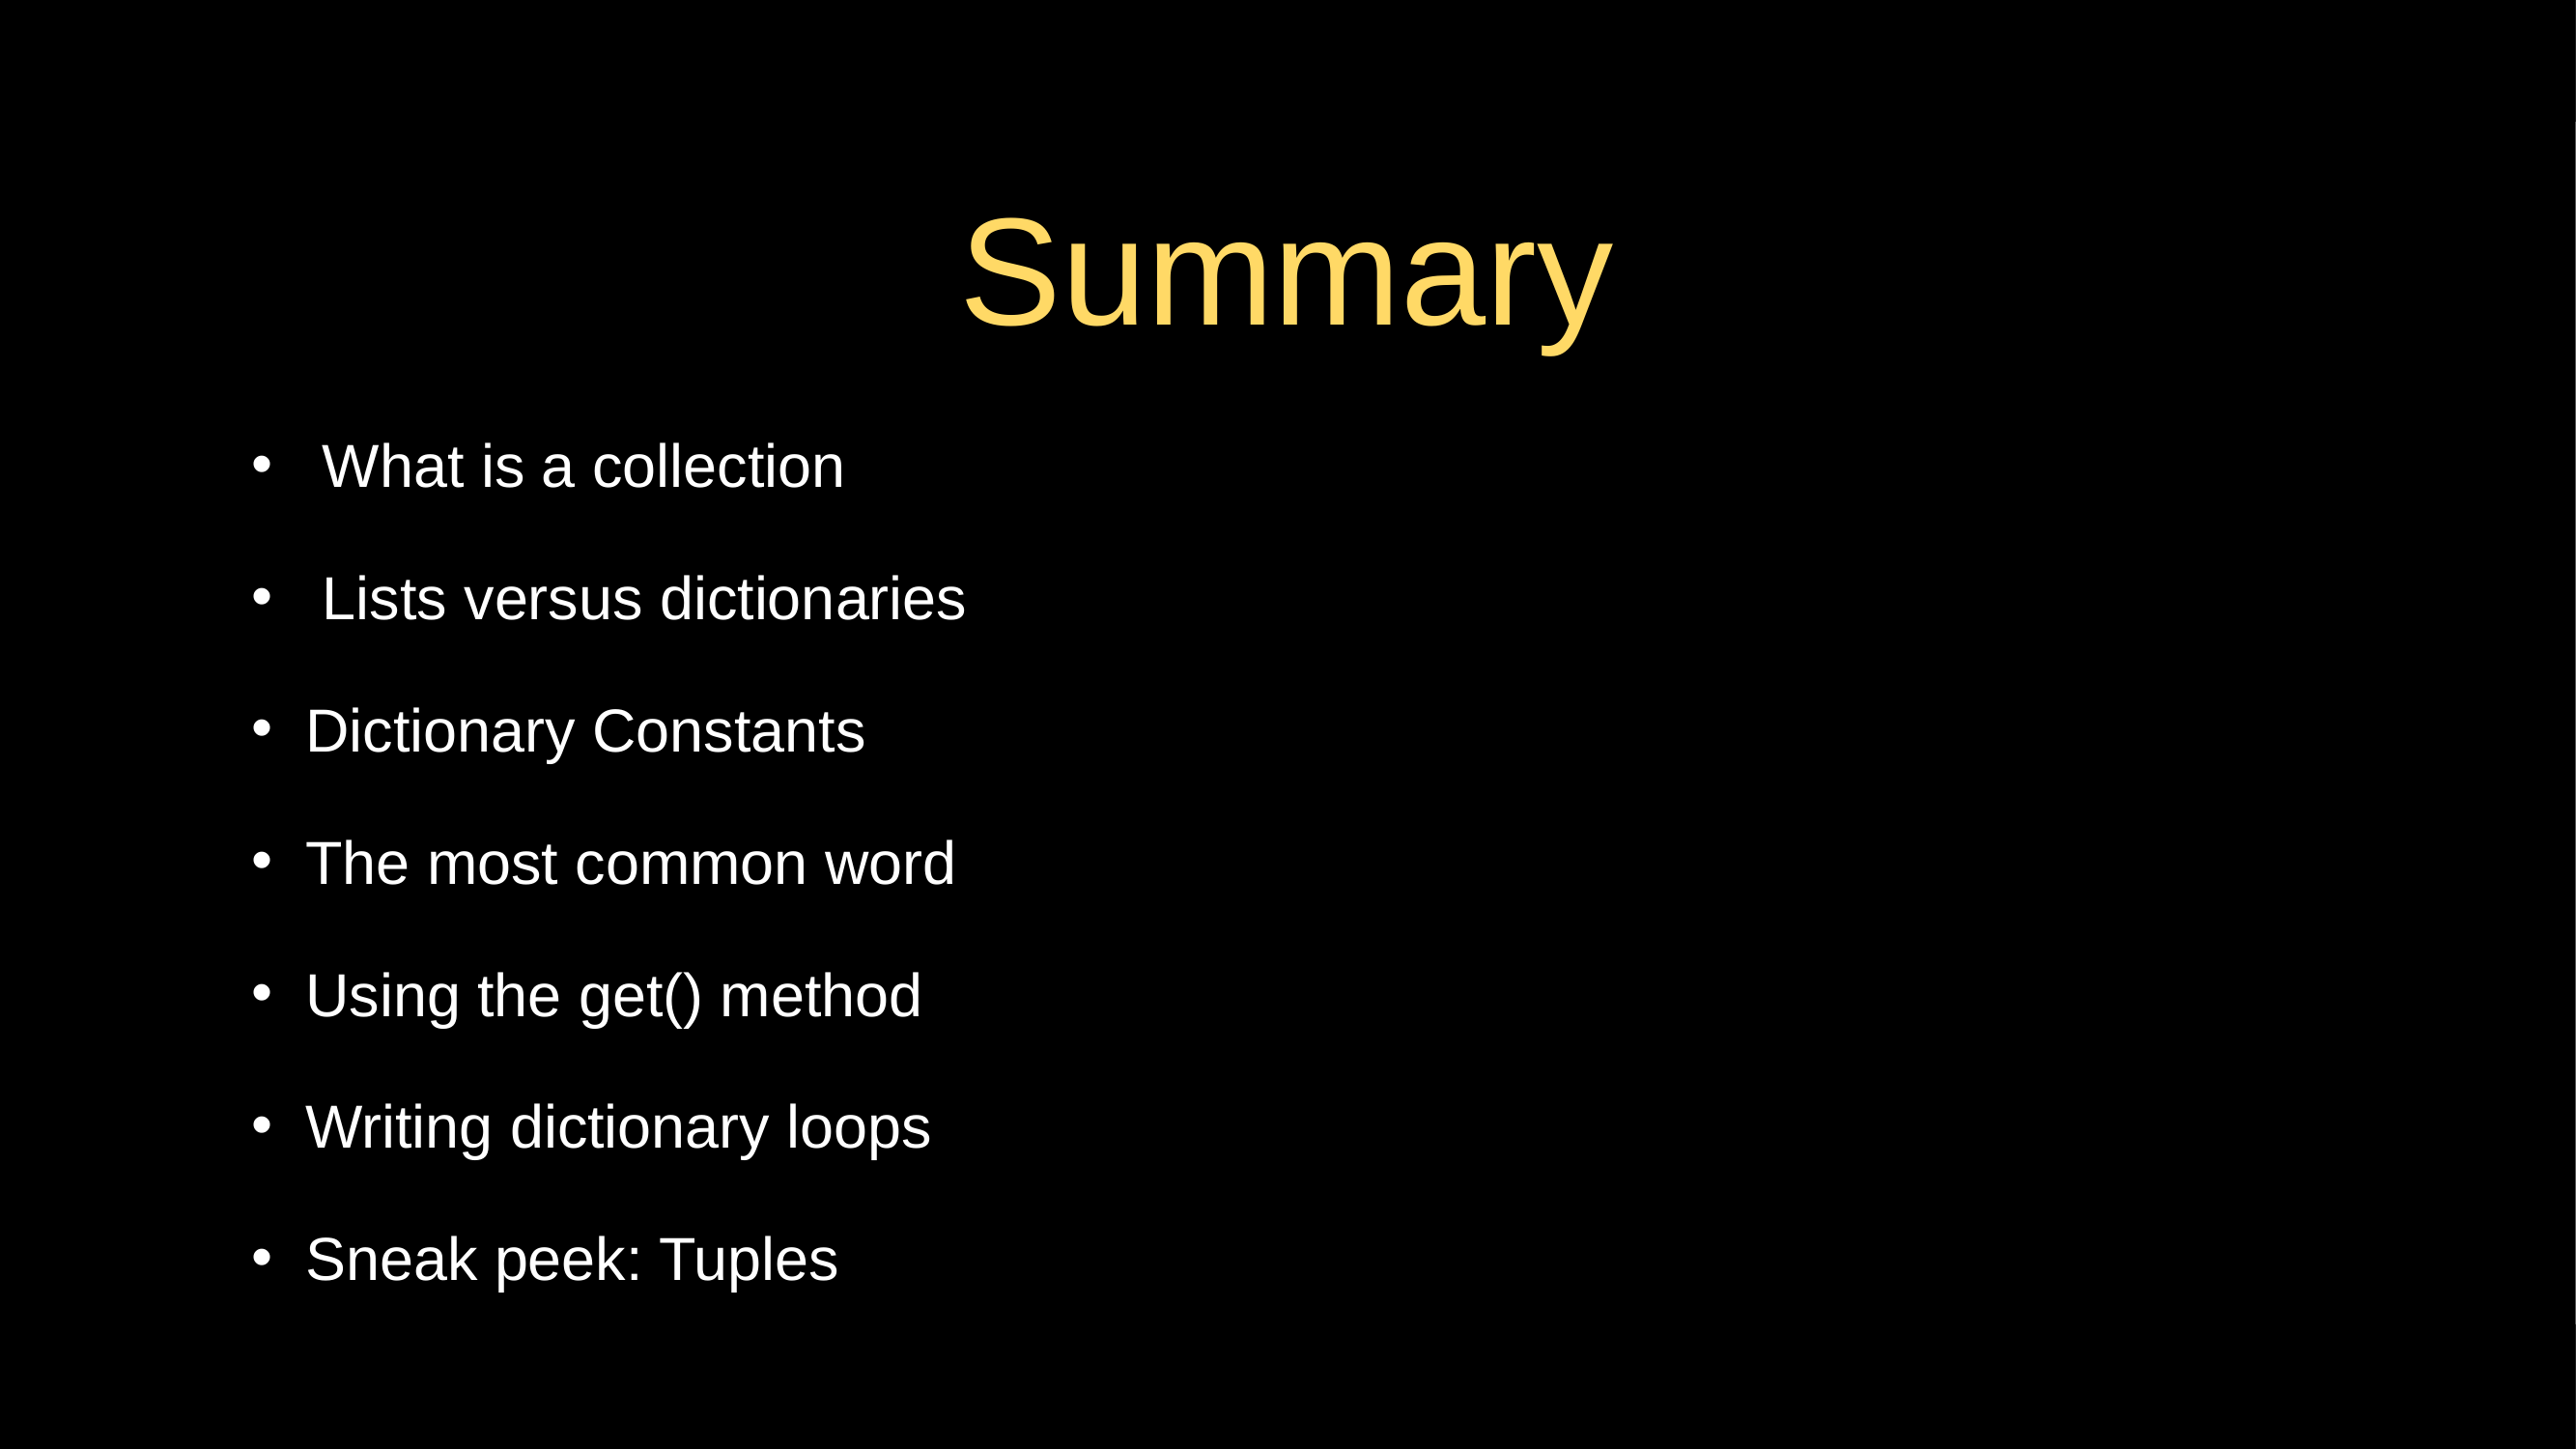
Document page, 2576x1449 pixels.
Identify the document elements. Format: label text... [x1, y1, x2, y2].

list What is a collection Lists versus dictionaries Dictionary Constants The most common word Using the get() method Writing dictionary loops Sneak peek: Tuples [183, 412, 2391, 1317]
title Summary [183, 125, 2391, 403]
